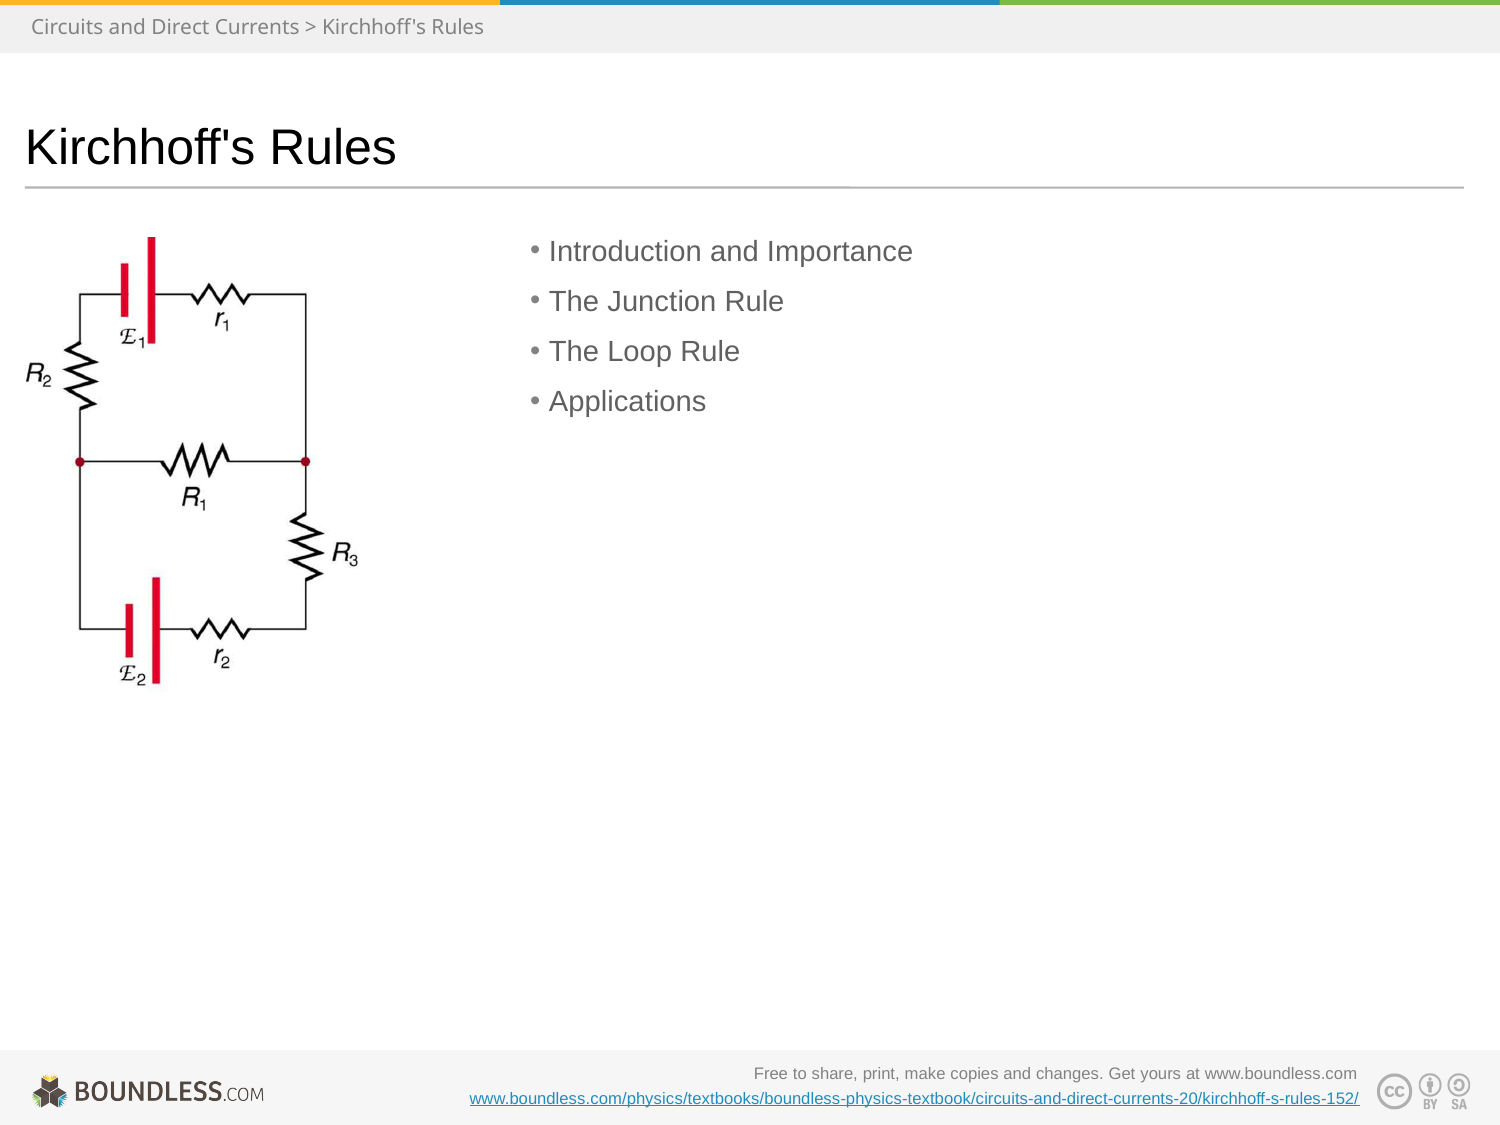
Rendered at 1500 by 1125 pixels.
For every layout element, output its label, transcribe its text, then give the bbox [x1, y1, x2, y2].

picture [1372, 1070, 1476, 1113]
picture [30, 1072, 265, 1109]
list Introduction and Importance The Junction Rule The Loop Rule Applications [530, 224, 1460, 1013]
text_box Free to share, print, make copies and changes. Get yours at www.boundless.com [649, 1062, 1359, 1087]
title Kirchhoff's Rules [24, 62, 1450, 175]
picture [24, 237, 358, 692]
text_box Circuits and Direct Currents > Kirchhoff's Rules [31, 13, 1475, 38]
text_box [0, 1050, 1500, 1125]
text_box [0, 2, 1500, 54]
text_box www.boundless.com/physics/textbooks/boundless-physics-textbook/circuits-and-direct-currents-20/kirchhoff-s-rules-152/ [274, 1087, 1361, 1125]
